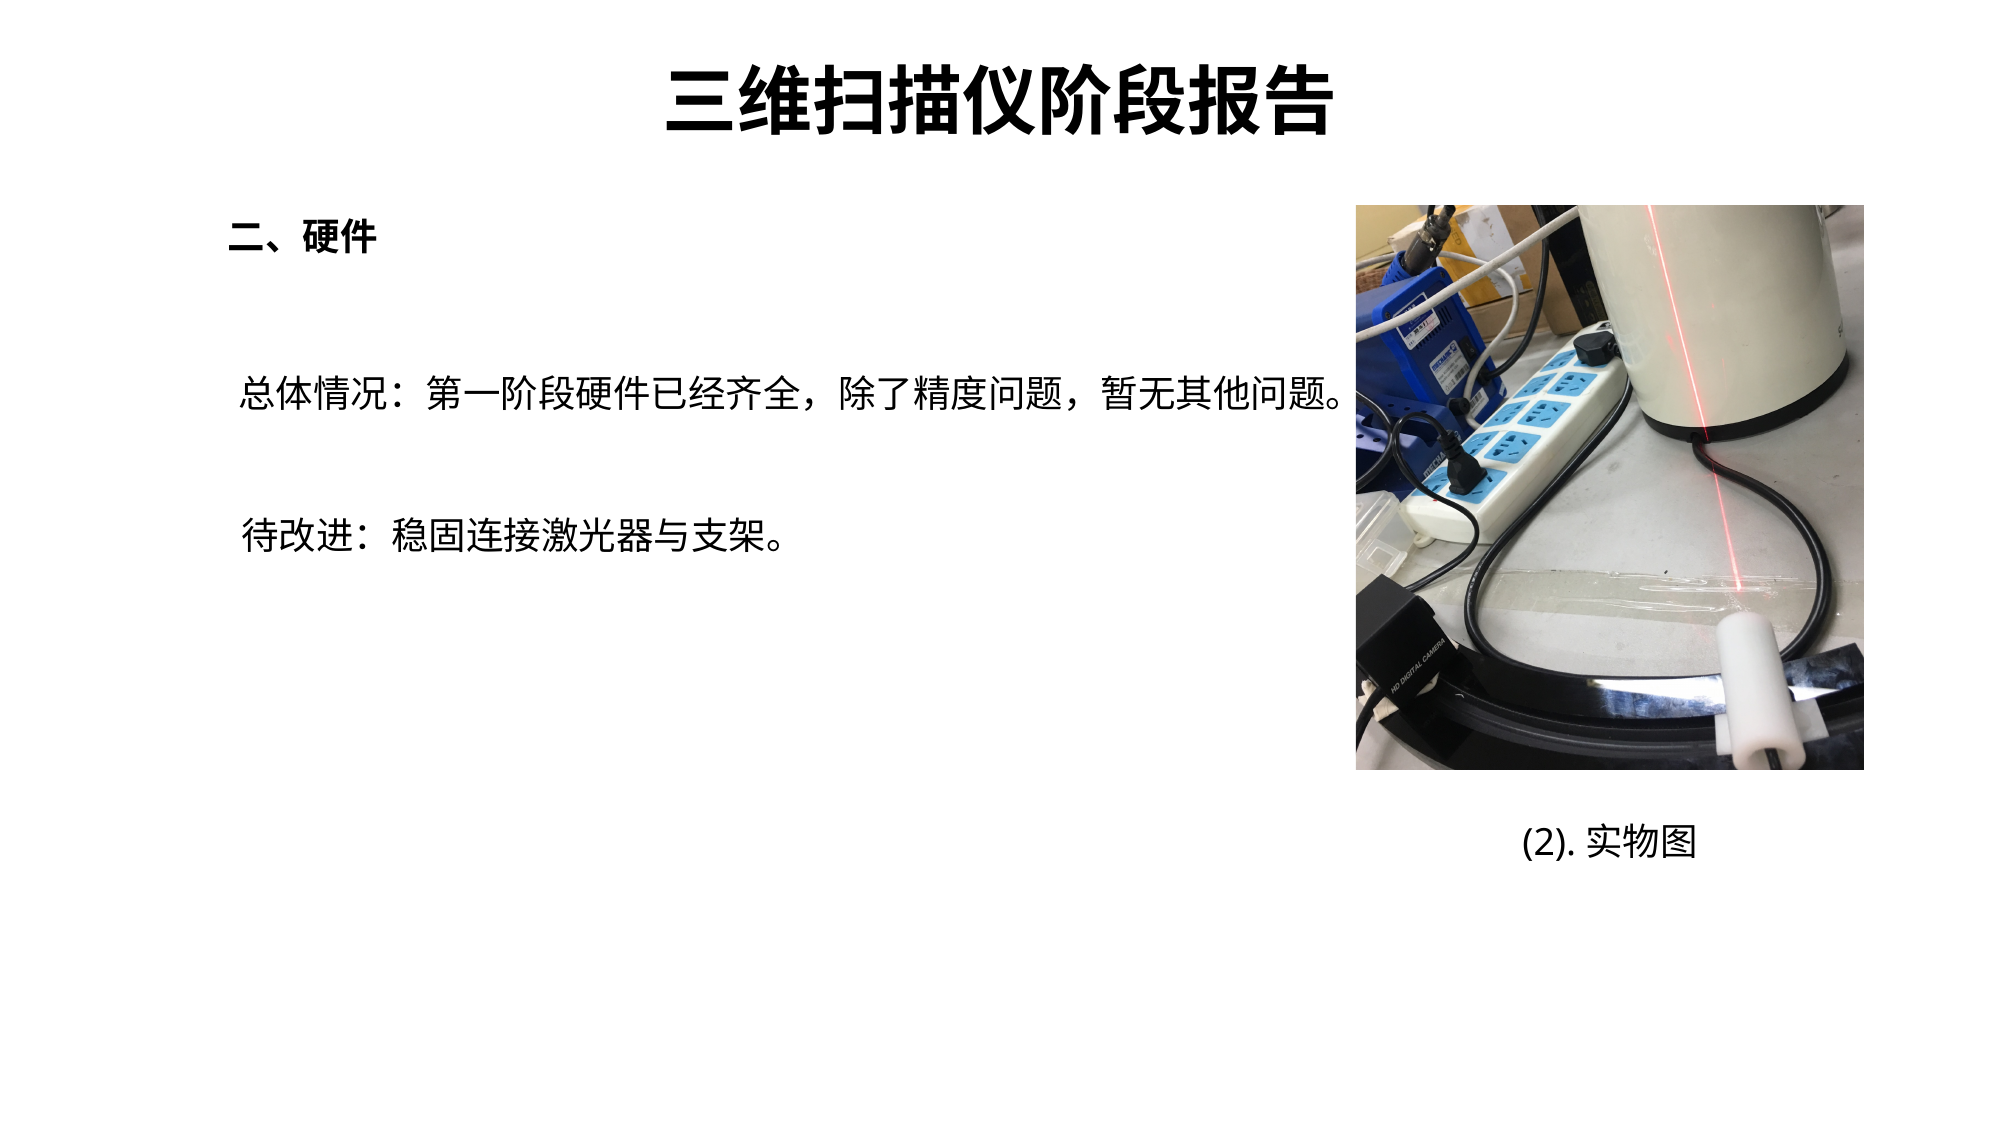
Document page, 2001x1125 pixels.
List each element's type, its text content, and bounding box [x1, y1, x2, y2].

text_box 待改进：稳固连接激光器与支架。 [226, 504, 819, 565]
text_box (2).实物图 [1507, 810, 1713, 871]
text_box 三维扫描仪阶段报告 [647, 45, 1353, 151]
text_box 二、硬件 [213, 205, 393, 265]
text_box 总体情况：第一阶段硬件已经齐全，除了精度问题，暂无其他问题。 [223, 362, 1346, 468]
picture [1355, 205, 1864, 770]
